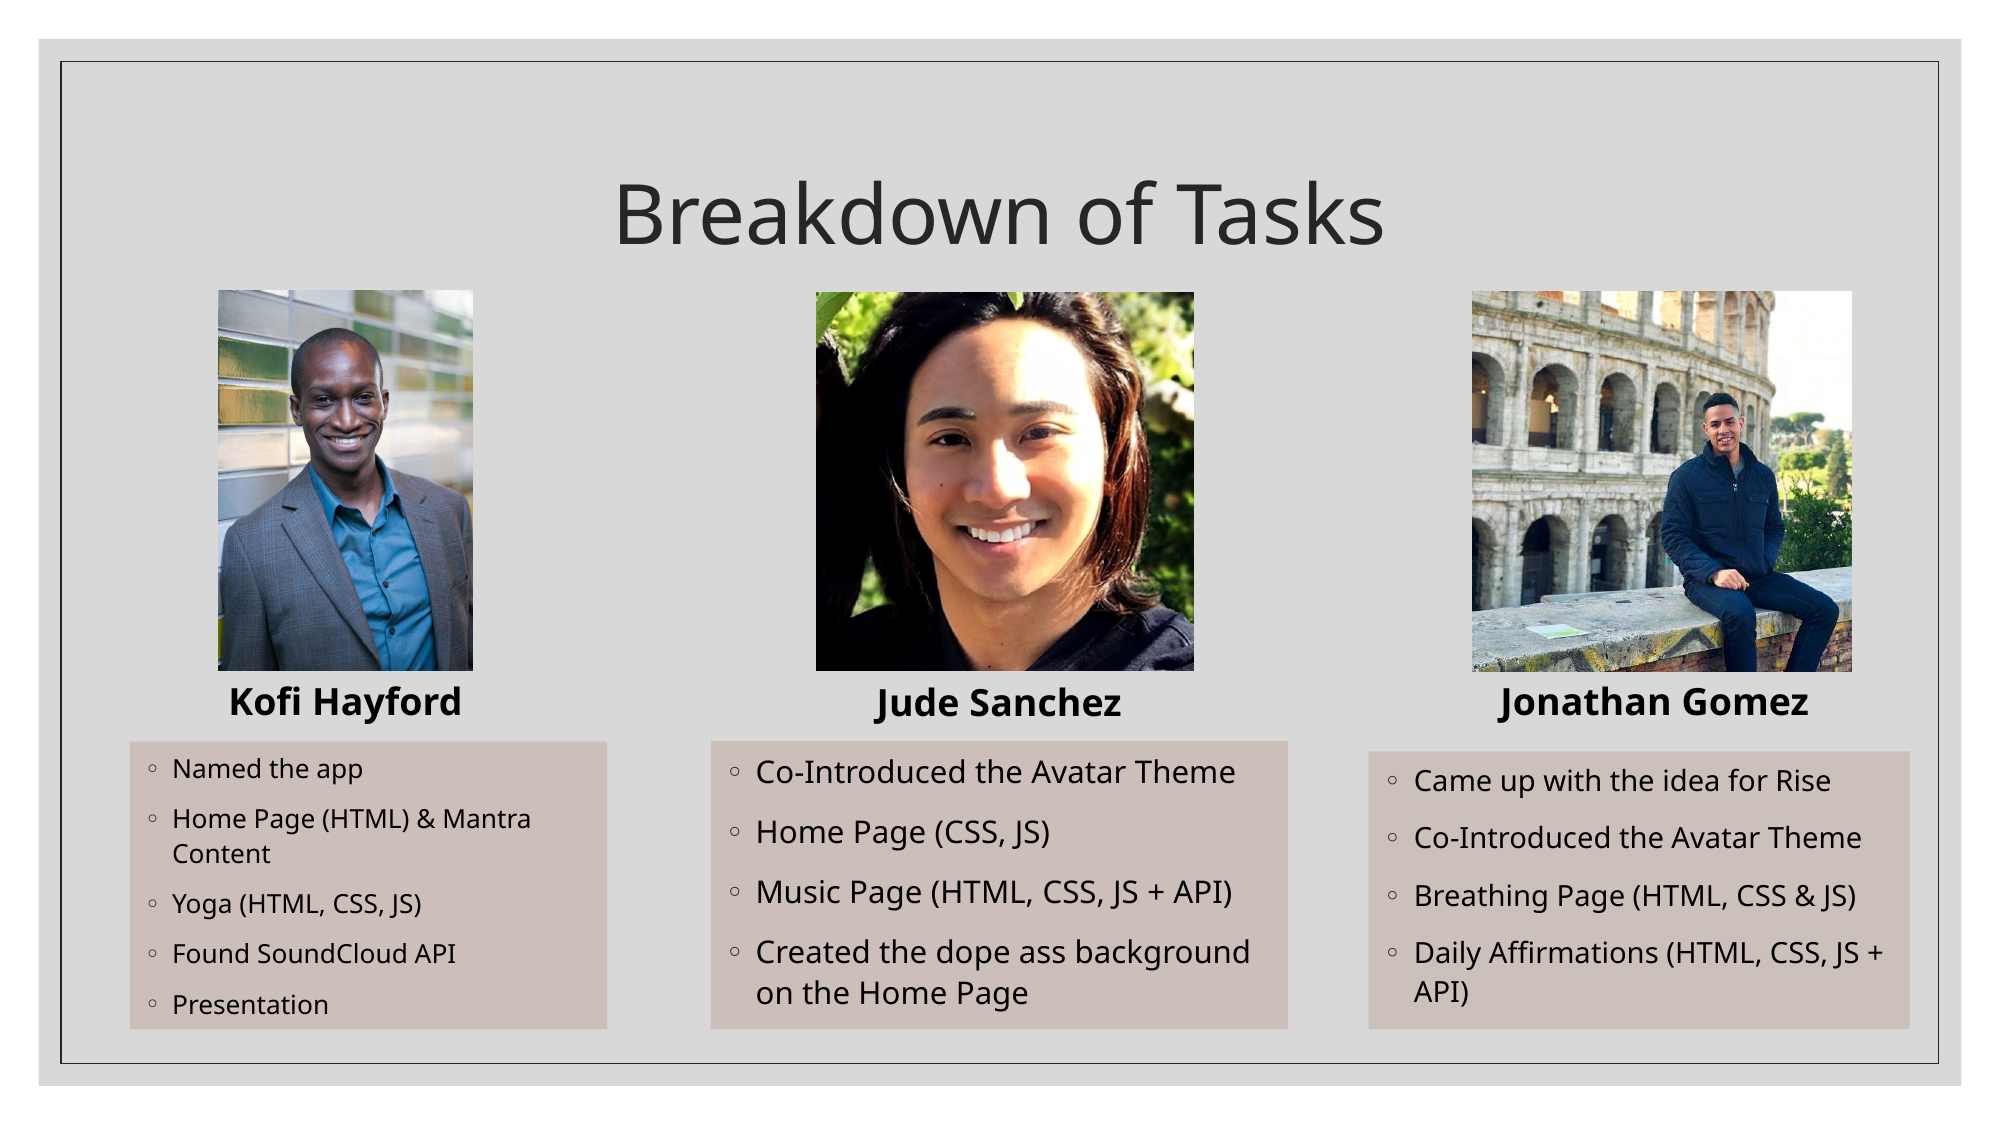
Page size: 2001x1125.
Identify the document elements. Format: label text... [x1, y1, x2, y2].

title Breakdown of Tasks [174, 105, 1825, 331]
text_box Co-Introduced the Avatar Theme Home Page (CSS, JS) Music Page (HTML, CSS, JS + API) Created the dope ass background on the Home Page [710, 741, 1289, 1030]
text_box Jonathan Gomez [1466, 673, 1844, 731]
text_box Kofi Hayford [156, 670, 535, 731]
text_box Jude Sanchez [810, 671, 1189, 731]
picture [218, 290, 473, 671]
picture [1471, 291, 1853, 672]
list Named the app Home Page (HTML) & Mantra Content Yoga (HTML, CSS, JS) Found SoundCloud API Presentation [129, 741, 608, 1030]
picture [816, 292, 1194, 671]
text_box Came up with the idea for Rise Co-Introduced the Avatar Theme Breathing Page (HTML, CSS & JS) Daily Affirmations (HTML, CSS, JS + API) [1368, 751, 1910, 1030]
